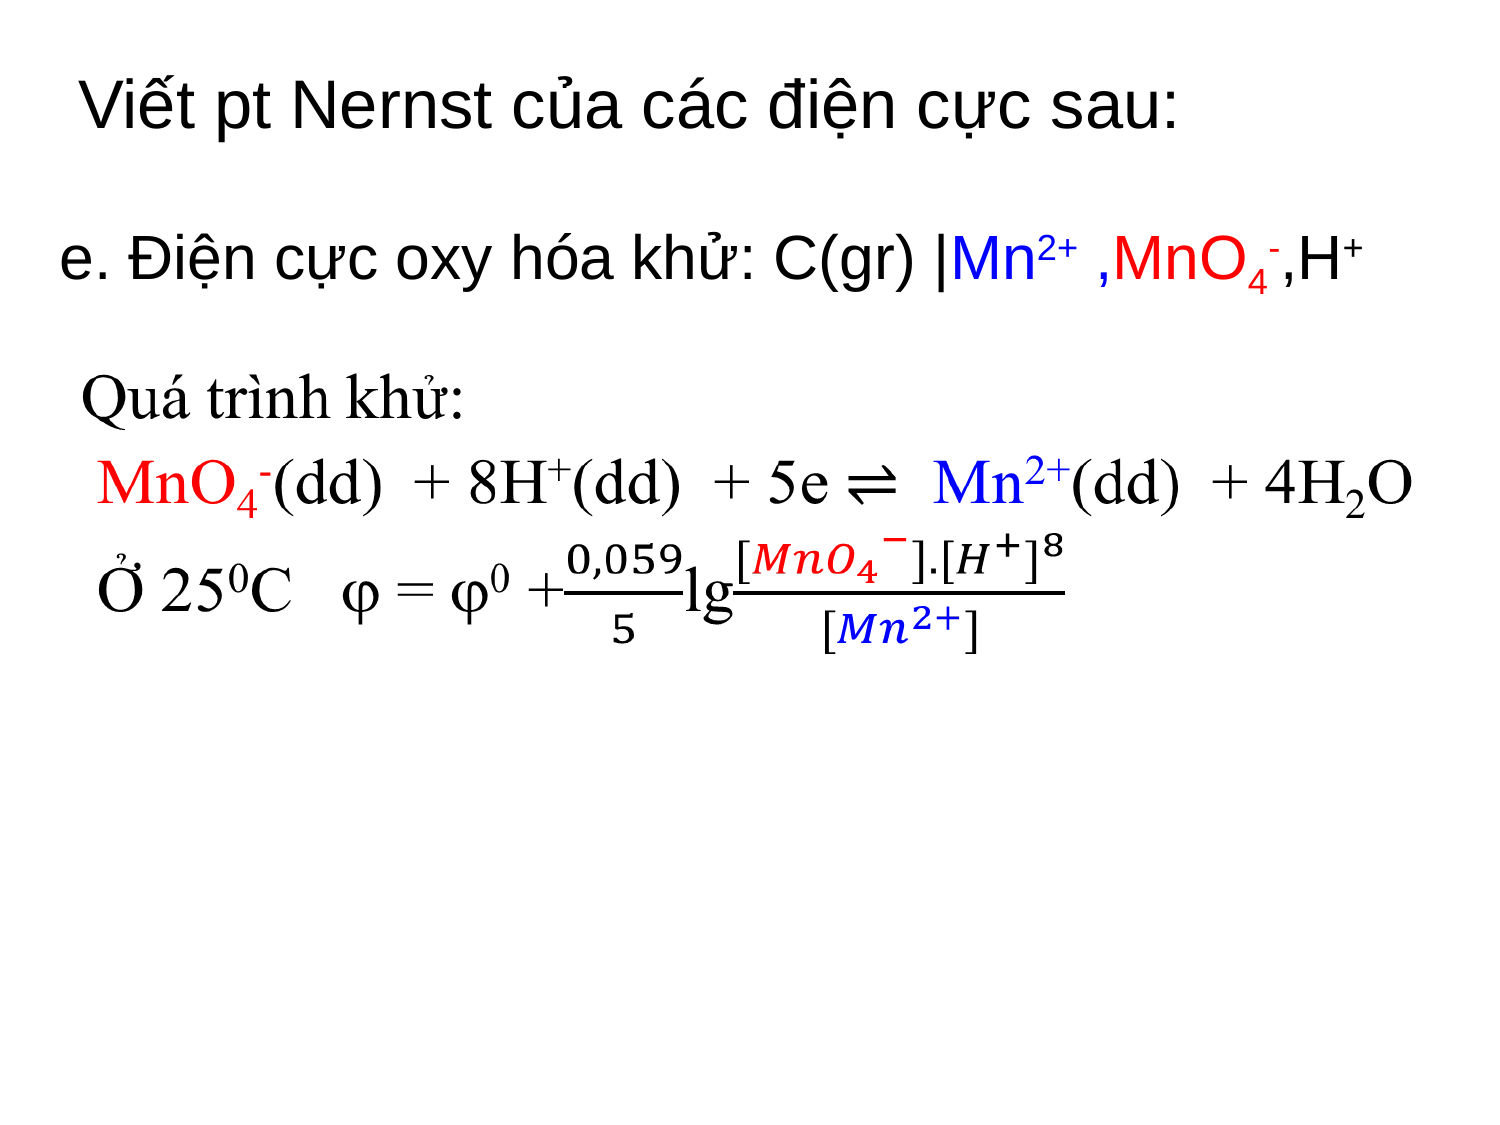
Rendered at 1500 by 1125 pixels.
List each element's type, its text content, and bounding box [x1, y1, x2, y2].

title Viết pt Nernst của các điện cực sau: e. Điện cực oxy hóa khử: C(gr) |Mn2+ ,MnO4-,H+ [44, 126, 1445, 314]
list [40, 335, 1460, 812]
